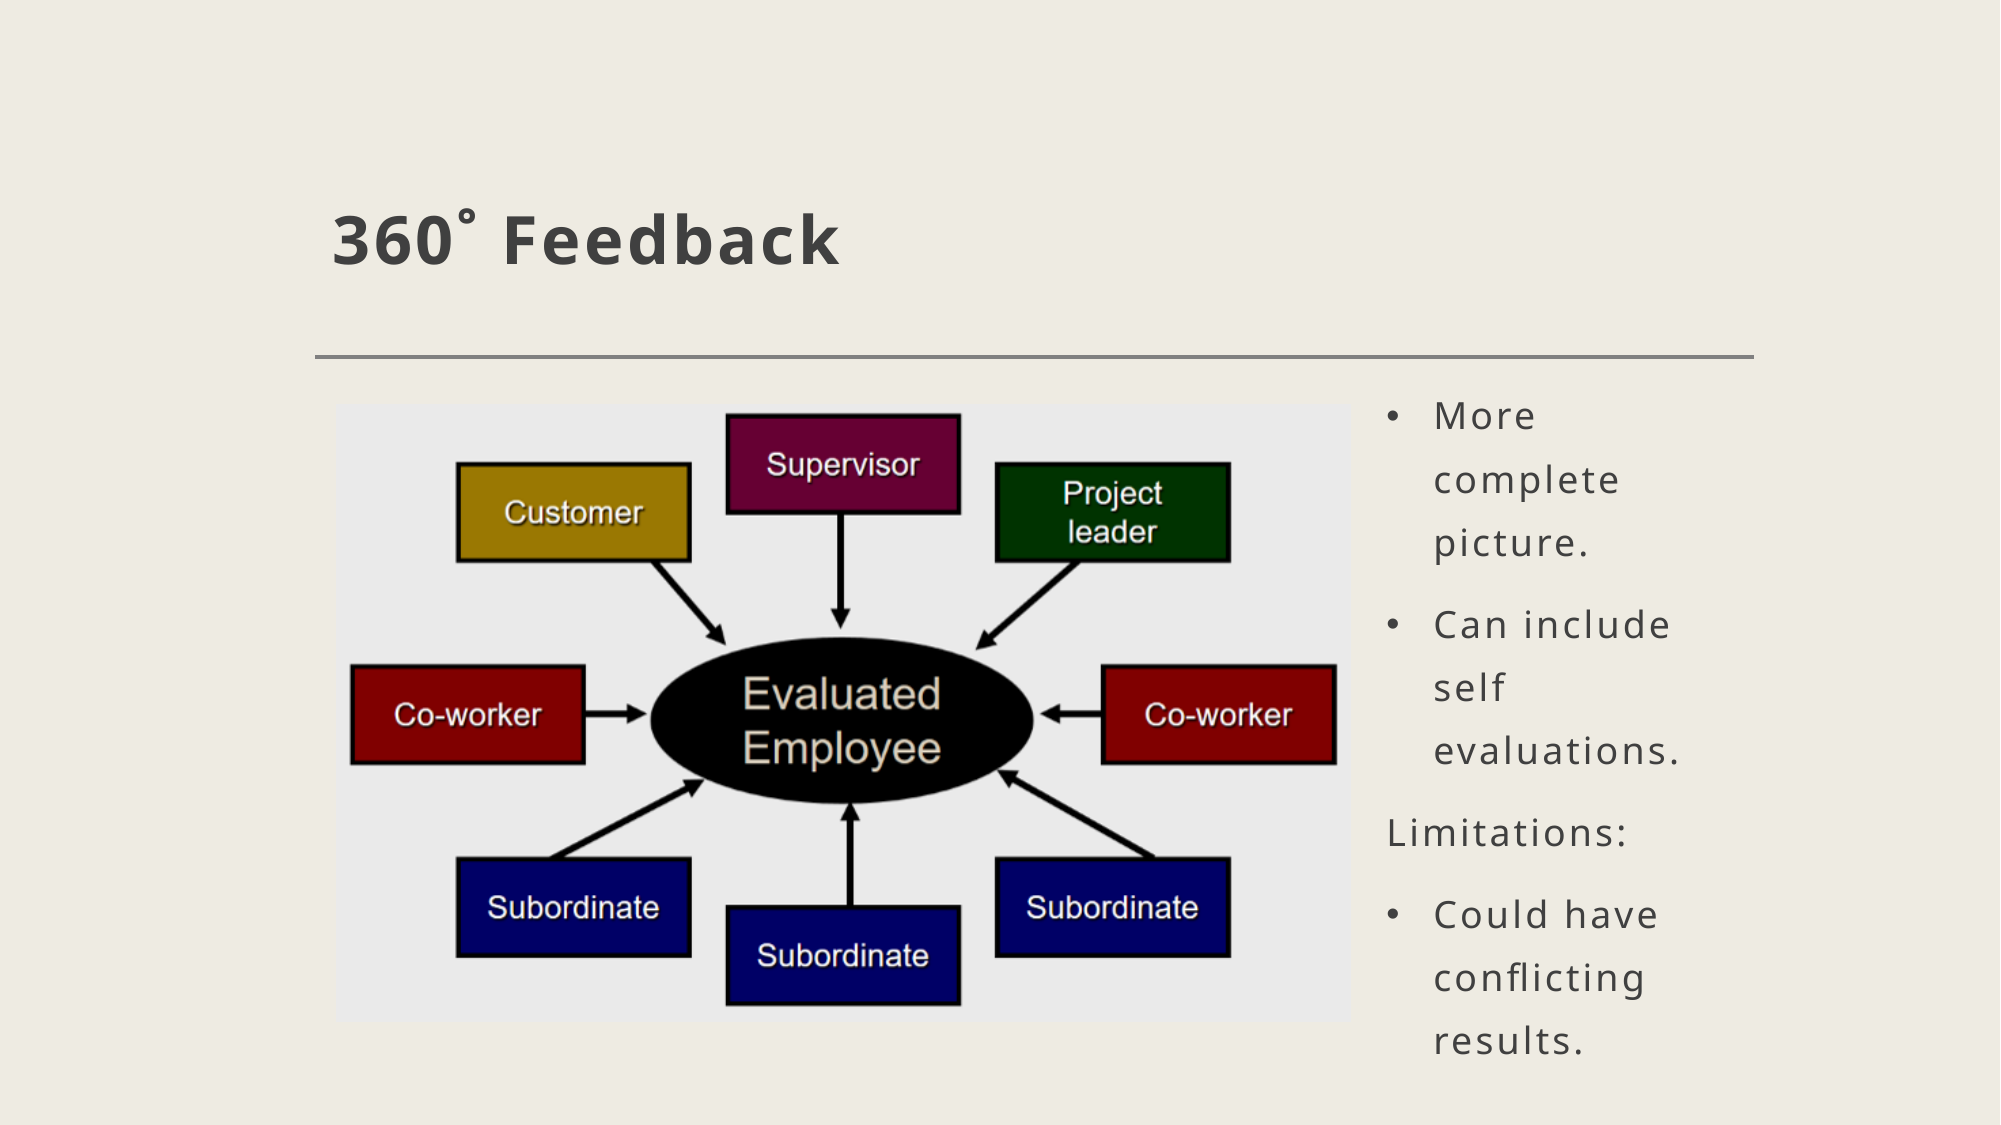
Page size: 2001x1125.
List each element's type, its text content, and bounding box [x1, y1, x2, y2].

list More complete picture. Can include self evaluations. Limitations: Could have conflicting results. [1368, 356, 1754, 1089]
title 360˚ Feedback [315, 72, 1754, 294]
picture [335, 404, 1351, 1022]
